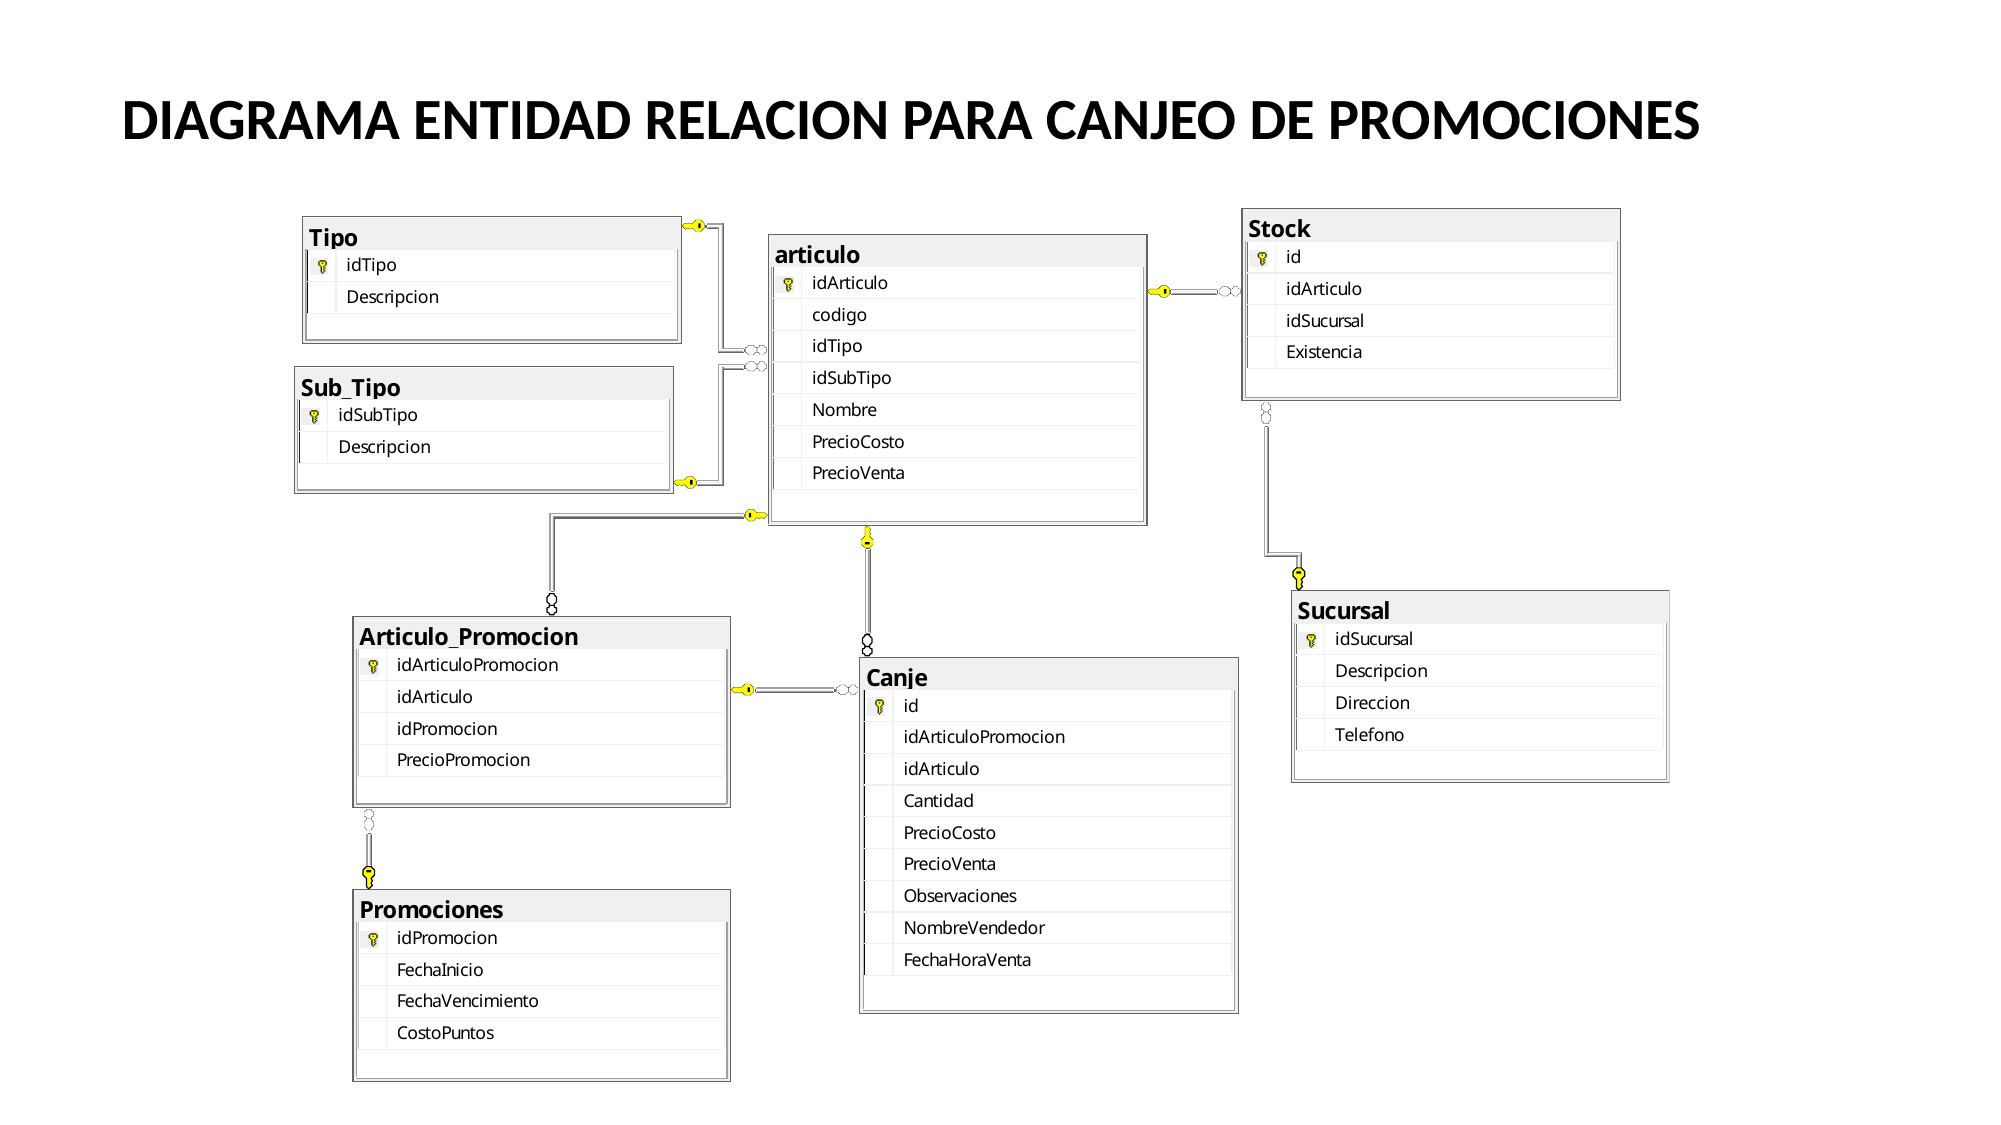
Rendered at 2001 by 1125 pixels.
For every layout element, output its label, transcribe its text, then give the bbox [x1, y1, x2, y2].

text_box DIAGRAMA ENTIDAD RELACION PARA CANJEO DE PROMOCIONES [107, 73, 1857, 159]
picture [293, 202, 1670, 1082]
